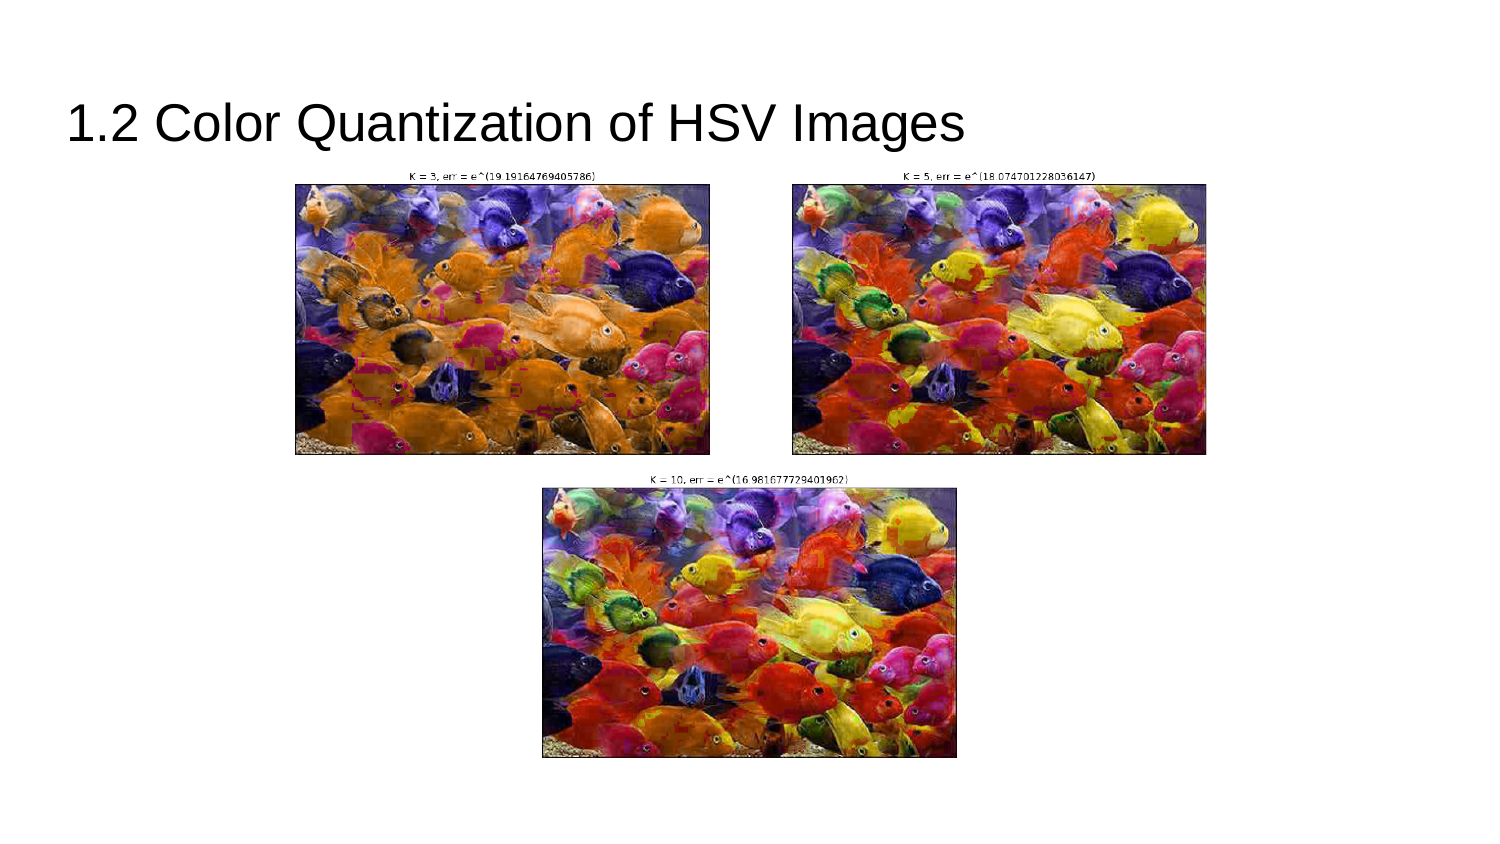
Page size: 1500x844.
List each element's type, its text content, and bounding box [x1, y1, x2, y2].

picture [289, 166, 1211, 771]
title 1.2 Color Quantization of HSV Images [50, 72, 1450, 168]
